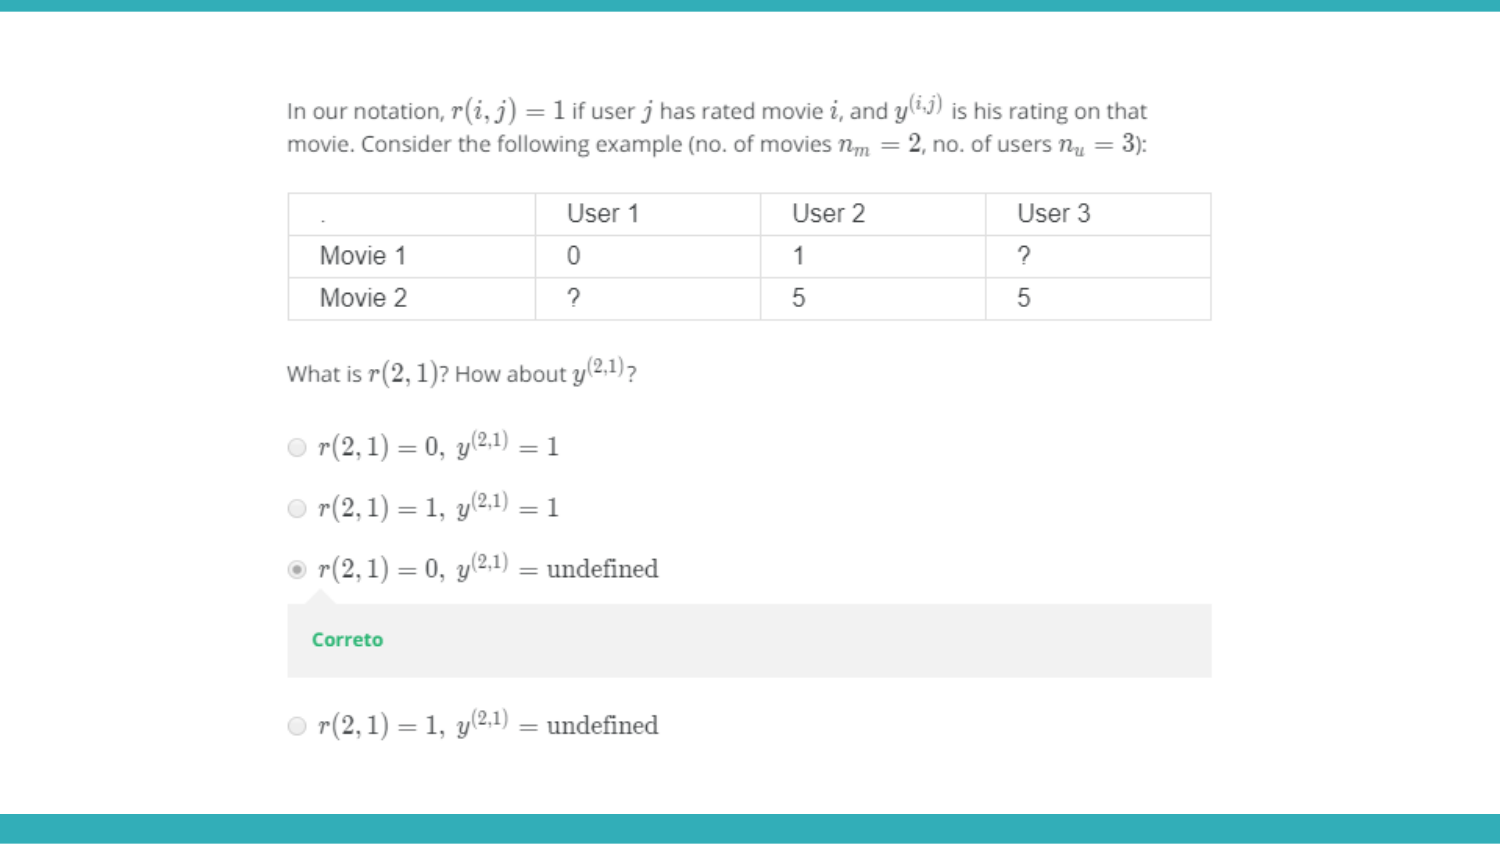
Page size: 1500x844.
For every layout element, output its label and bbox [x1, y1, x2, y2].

picture [277, 91, 1223, 753]
